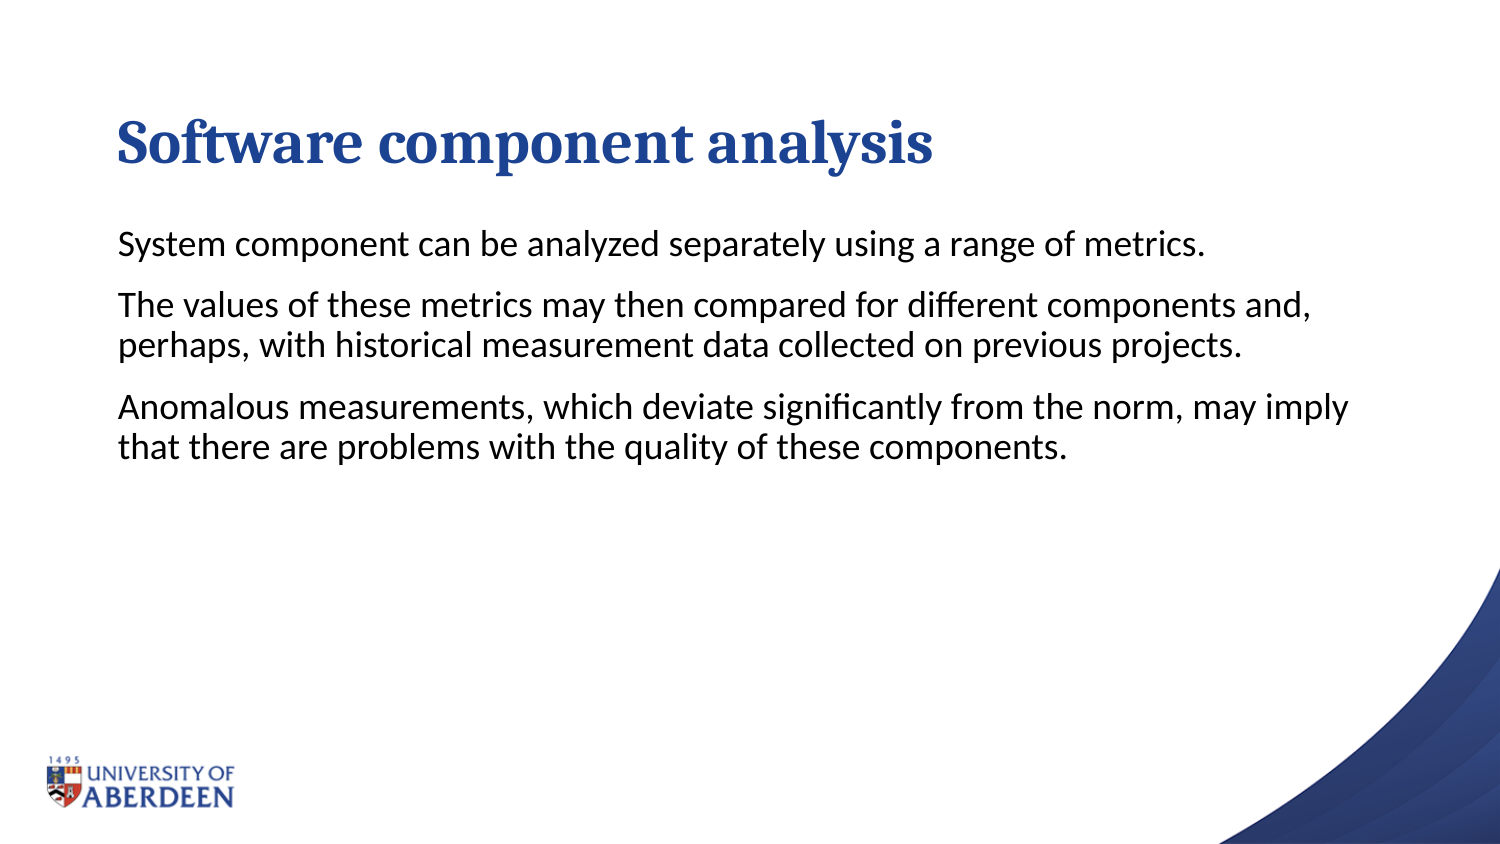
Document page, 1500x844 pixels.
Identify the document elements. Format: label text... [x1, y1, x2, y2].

picture [0, 0, 1500, 844]
title Software component analysis [103, 91, 1372, 196]
list System component can be analyzed separately using a range of metrics. The values of these metrics may then compared for different components and, perhaps, with historical measurement data collected on previous projects. Anomalous measurements, which deviate significantly from the norm, may imply that there are problems with the quality of these components. [103, 216, 1372, 707]
